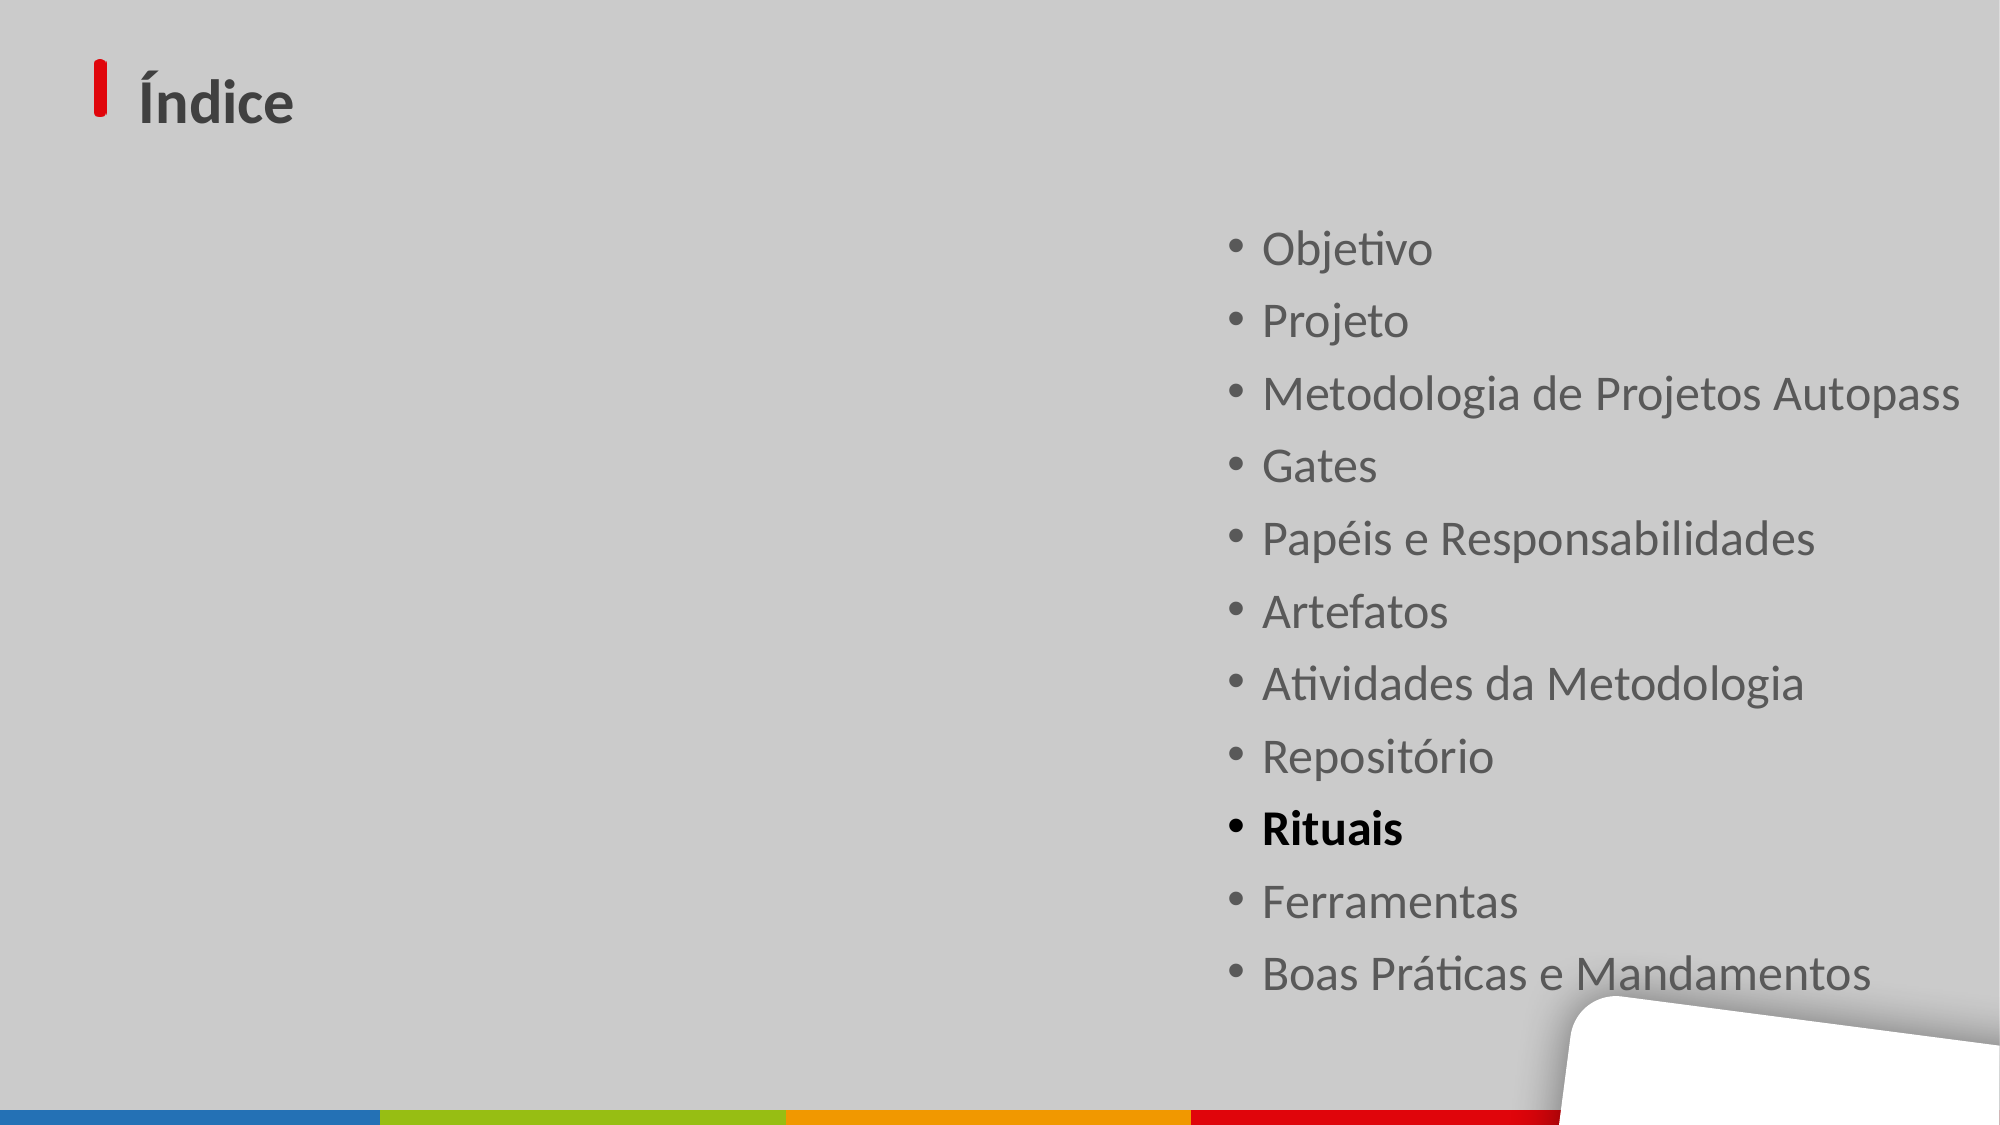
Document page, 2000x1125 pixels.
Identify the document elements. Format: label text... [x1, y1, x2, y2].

picture [0, 1110, 1560, 1125]
picture [93, 56, 107, 120]
text_box Objetivo Projeto Metodologia de Projetos Autopass Gates Papéis e Responsabilidades Artefatos Atividades da Metodologia Repositório Rituais Ferramentas Boas Práticas e Mandamentos [1212, 208, 1981, 1083]
text_box Índice [124, 53, 311, 143]
